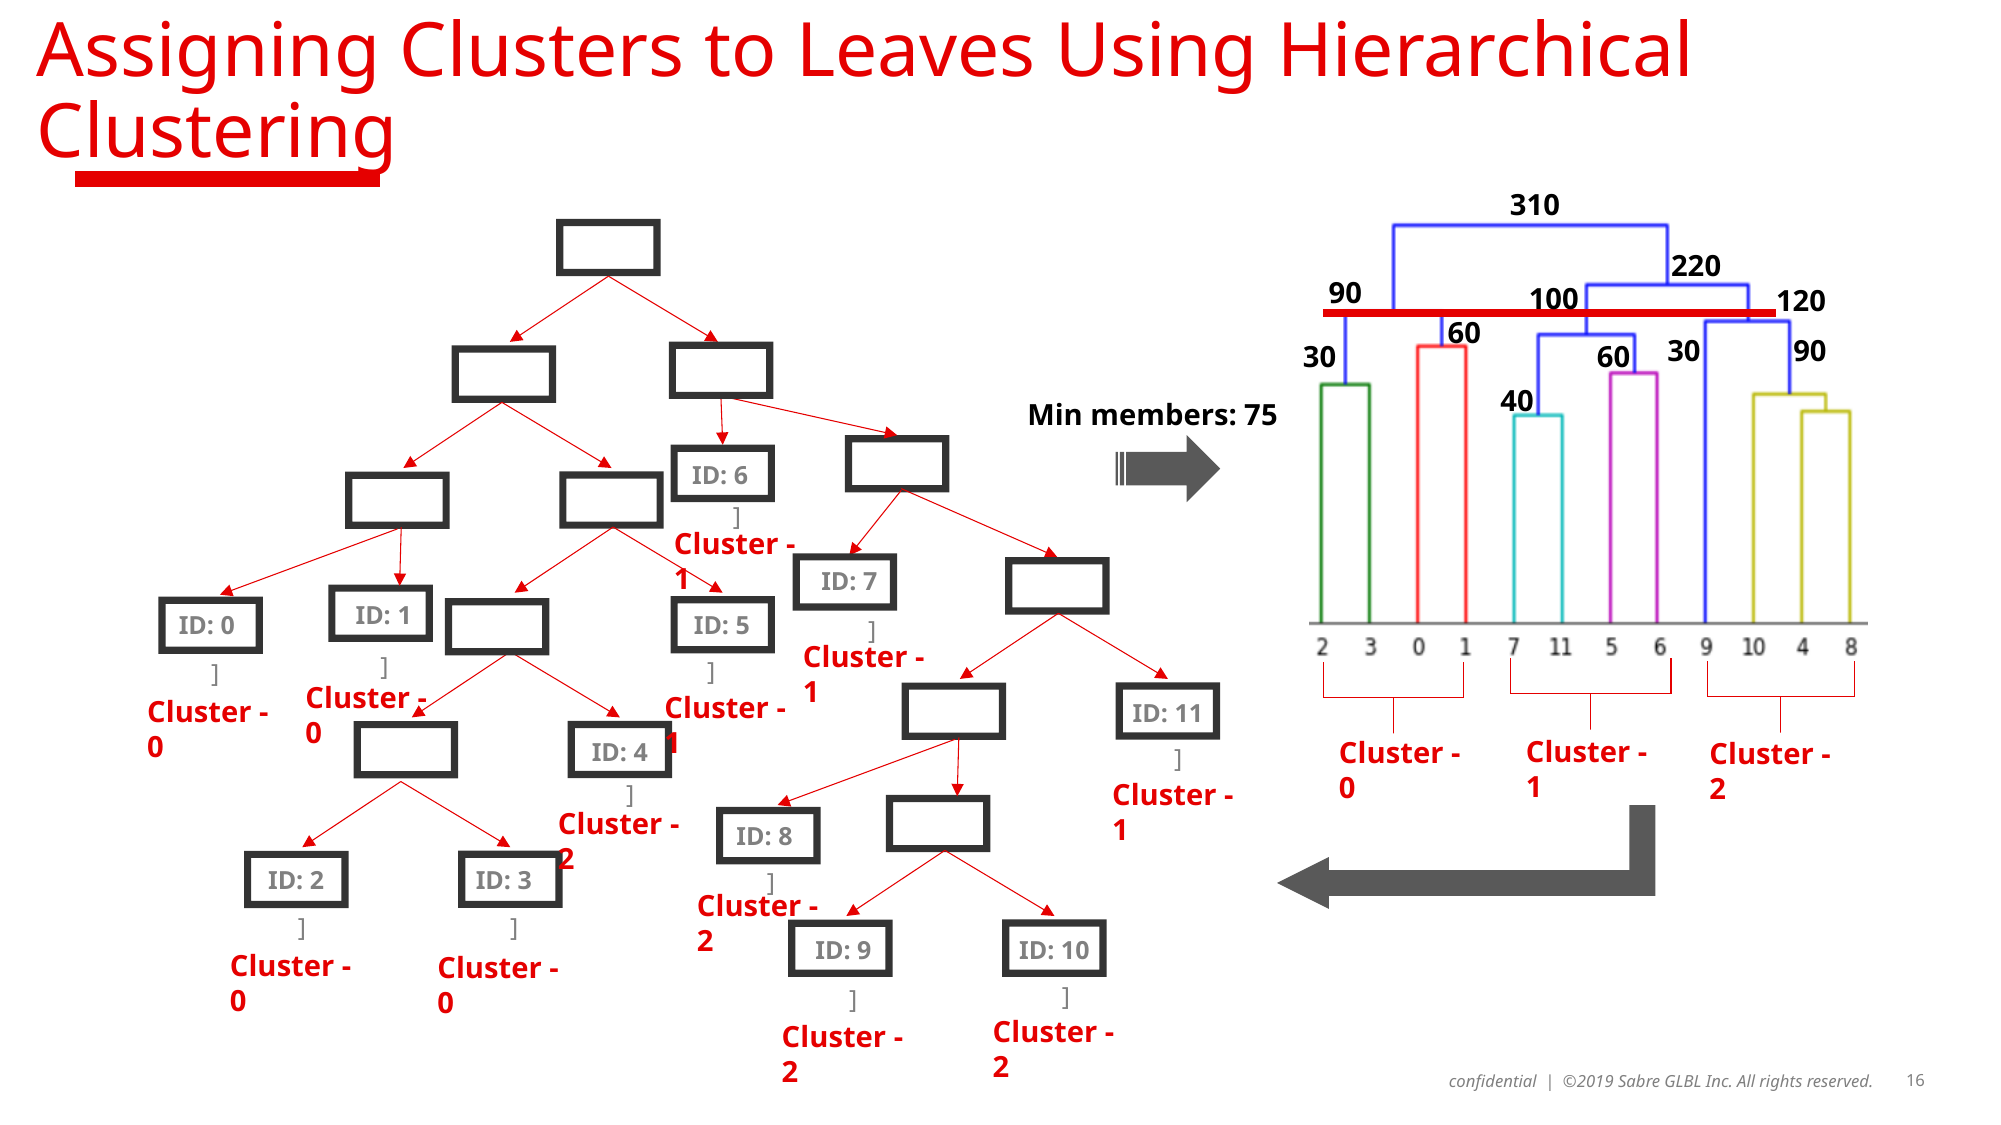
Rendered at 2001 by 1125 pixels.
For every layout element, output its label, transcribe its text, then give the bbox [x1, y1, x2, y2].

text_box [555, 218, 662, 276]
text_box ID: 3 [475, 864, 533, 895]
text_box [1510, 673, 1672, 730]
text_box Cluster - 0 [437, 949, 567, 1020]
text_box [353, 720, 459, 779]
text_box [792, 552, 898, 612]
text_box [944, 850, 1055, 916]
text_box ID: 1 [355, 599, 412, 630]
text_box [219, 528, 398, 595]
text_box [514, 526, 613, 593]
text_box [411, 651, 510, 718]
text_box Cluster - 1 [1525, 733, 1656, 804]
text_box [608, 276, 718, 342]
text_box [720, 395, 898, 436]
text_box Cluster - 2 [696, 887, 827, 958]
text_box Cluster - 1 [664, 689, 794, 760]
text_box ID: 11 [1132, 697, 1204, 728]
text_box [510, 651, 620, 718]
text_box Cluster - 0 [305, 679, 435, 750]
text_box [669, 595, 776, 654]
text_box [451, 344, 557, 402]
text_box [302, 781, 400, 848]
text_box [1001, 918, 1108, 978]
text_box ID: 8 [736, 820, 793, 851]
text_box [558, 470, 665, 526]
text_box Cluster - 2 [1709, 735, 1839, 806]
text_box [787, 919, 894, 978]
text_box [403, 402, 501, 468]
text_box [777, 739, 955, 806]
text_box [400, 781, 511, 848]
text_box [1115, 681, 1221, 741]
text_box [1004, 556, 1111, 613]
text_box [849, 490, 901, 556]
text_box [1323, 673, 1464, 733]
text_box ID: 5 [693, 609, 751, 640]
text_box Cluster - 2 [781, 1018, 912, 1088]
text_box ID: 6 [692, 459, 749, 490]
text_box Cluster - 2 [557, 805, 688, 876]
text_box Cluster - 0 [1338, 733, 1469, 804]
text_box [1058, 613, 1168, 679]
text_box ID: 9 [815, 934, 872, 965]
text_box [157, 596, 264, 655]
text_box ID: 2 [268, 864, 325, 895]
text_box [1707, 673, 1855, 733]
text_box [1115, 432, 1222, 505]
text_box [901, 682, 1007, 741]
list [1309, 216, 1868, 673]
text_box [243, 850, 350, 909]
text_box 310 [1510, 186, 1568, 216]
text_box Cluster - 0 [229, 947, 360, 1018]
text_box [959, 613, 1058, 679]
text_box Min members: 75 [1027, 395, 1309, 431]
text_box [844, 434, 950, 493]
text_box [567, 720, 673, 779]
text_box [509, 276, 608, 342]
text_box ID: 10 [1019, 934, 1090, 965]
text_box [901, 488, 1058, 558]
title Assigning Clusters to Leaves Using Hierarchical Clustering [36, 10, 1960, 175]
text_box Cluster - 1 [802, 638, 933, 709]
text_box ID: 7 [821, 565, 878, 596]
text_box ID: 4 [591, 736, 649, 767]
text_box [669, 444, 776, 503]
text_box Cluster - 1 [673, 525, 804, 596]
text_box [668, 341, 774, 400]
text_box [344, 471, 451, 530]
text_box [613, 526, 723, 593]
text_box [885, 794, 991, 850]
text_box [457, 850, 564, 909]
text_box 30 [1302, 338, 1309, 374]
text_box Cluster - 2 [992, 1012, 1123, 1083]
text_box Cluster - 1 [1112, 776, 1242, 847]
text_box [715, 806, 822, 865]
text_box ID: 0 [178, 609, 236, 640]
text_box Cluster - 0 [146, 693, 277, 764]
text_box [444, 597, 550, 651]
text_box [501, 402, 612, 468]
text_box [1274, 804, 1657, 911]
text_box [327, 583, 434, 643]
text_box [846, 850, 944, 916]
